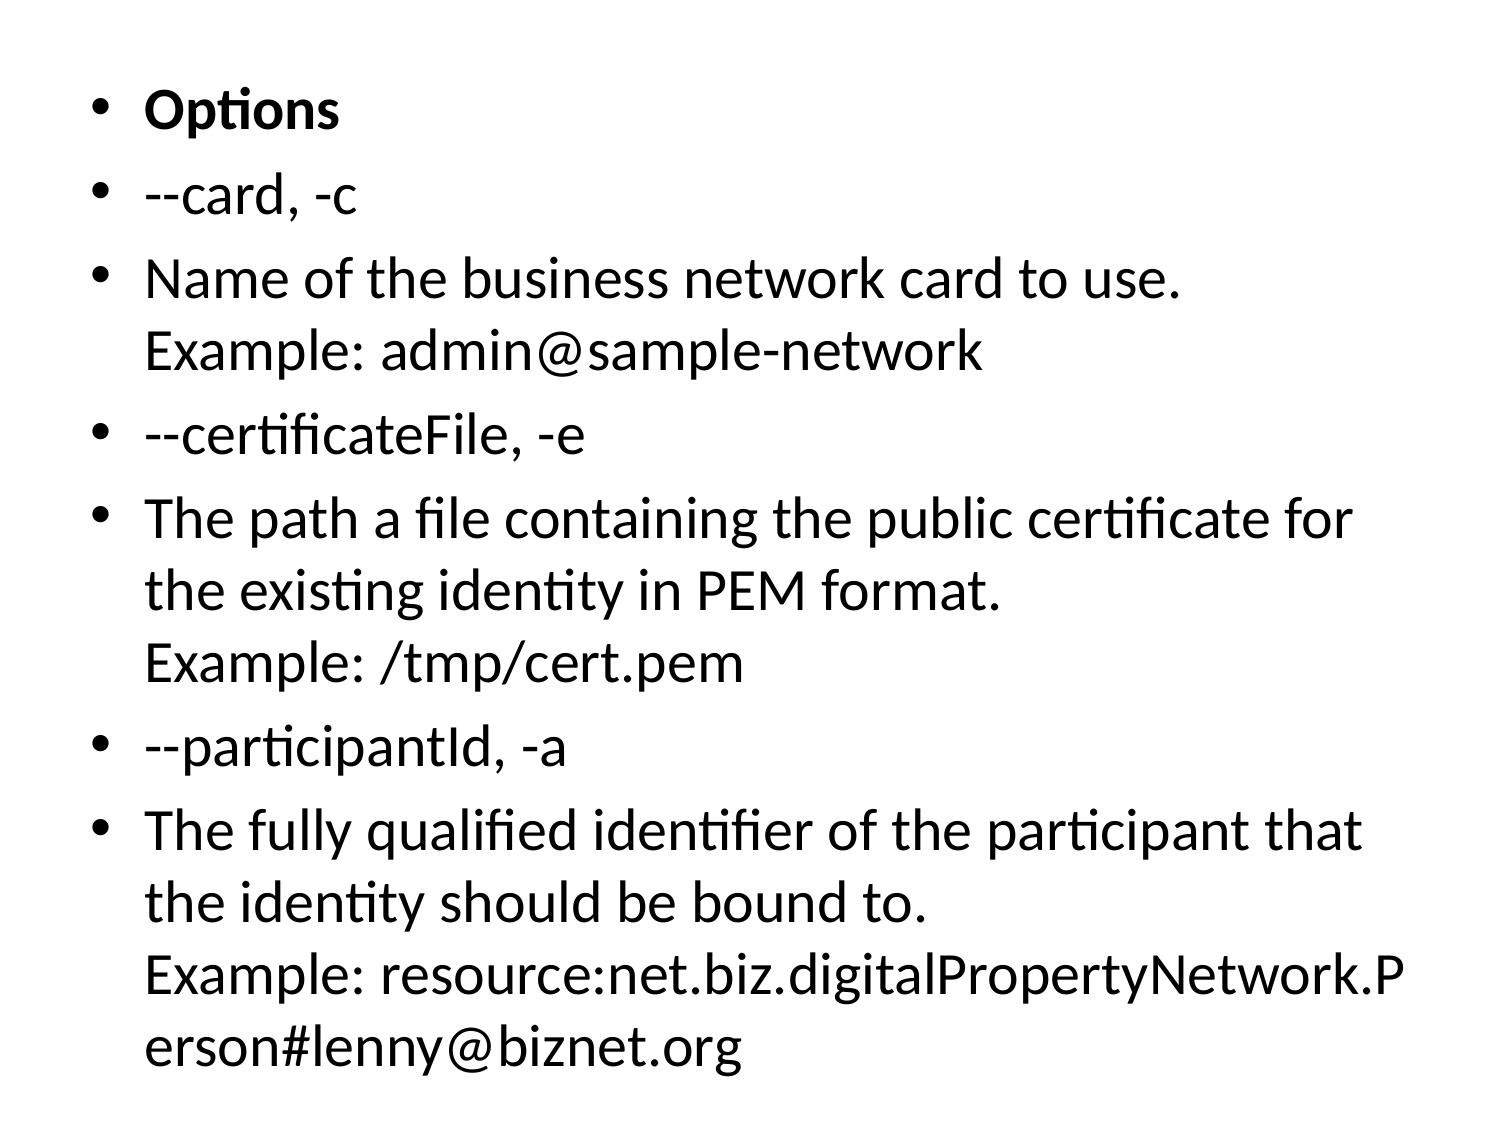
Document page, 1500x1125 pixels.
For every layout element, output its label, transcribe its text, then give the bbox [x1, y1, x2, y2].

list Options --card, -c Name of the business network card to use. Example: admin@sample-network --certificateFile, -e The path a file containing the public certificate for the existing identity in PEM format. Example: /tmp/cert.pem --participantId, -a The fully qualified identifier of the participant that the identity should be bound to. Example: resource:net.biz.digitalPropertyNetwork.Person#lenny@biznet.org [75, 62, 1425, 1088]
